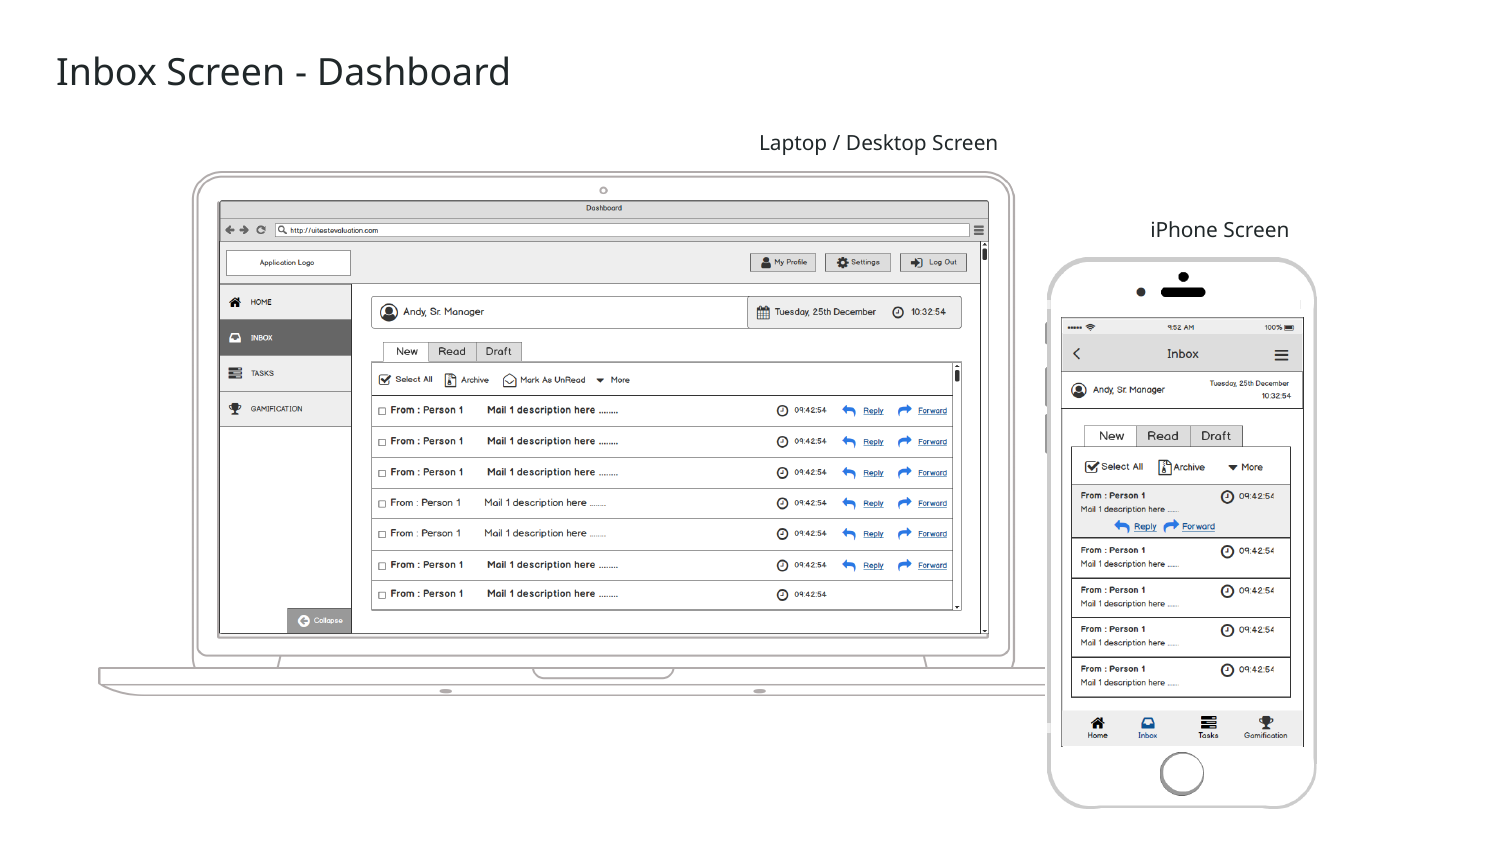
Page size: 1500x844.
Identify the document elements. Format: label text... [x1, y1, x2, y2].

picture [97, 171, 1318, 809]
title iPhone Screen [1113, 209, 1305, 255]
title Laptop / Desktop Screen [558, 122, 1014, 169]
title Inbox Screen - Dashboard [40, 24, 1389, 108]
